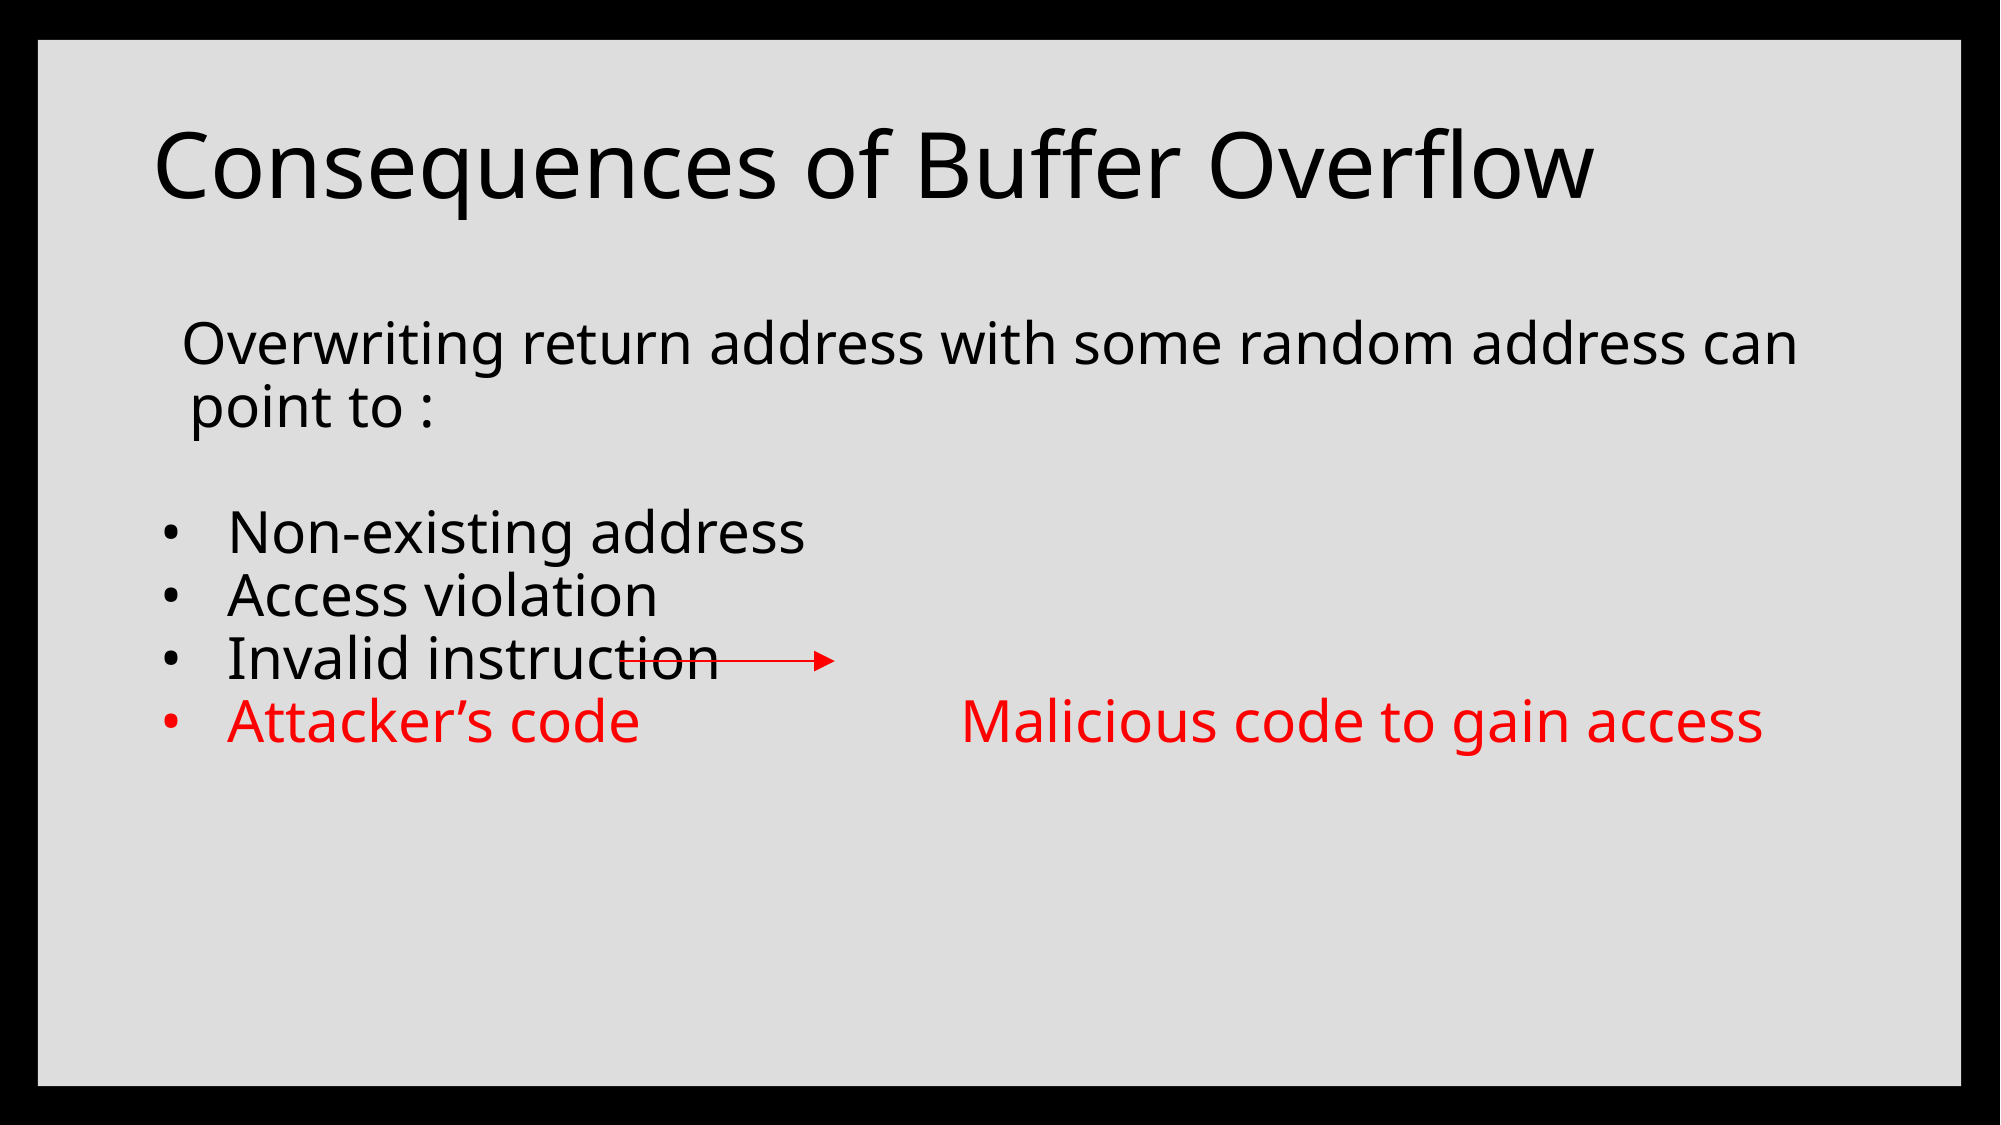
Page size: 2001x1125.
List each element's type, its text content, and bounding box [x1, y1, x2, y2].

title Consequences of Buffer Overflow [137, 59, 1863, 278]
list Overwriting return address with some random address can point to : Non-existing address Access violation Invalid instruction Attacker’s code Malicious code to gain access [137, 299, 1863, 1014]
